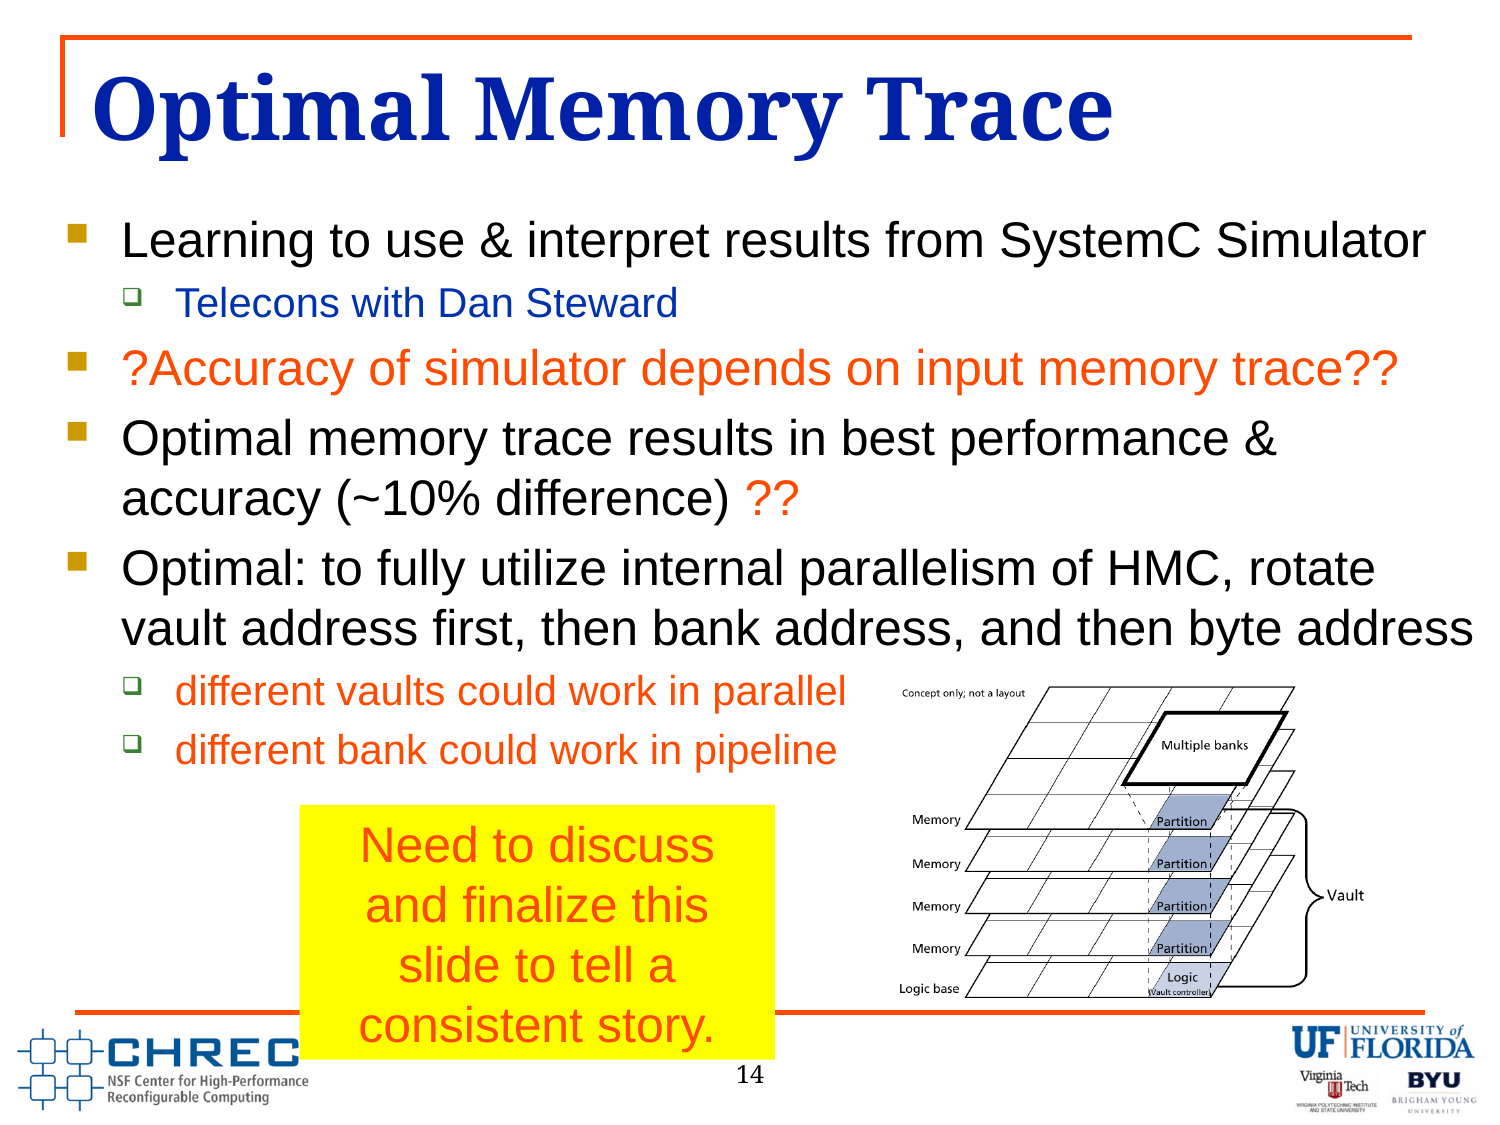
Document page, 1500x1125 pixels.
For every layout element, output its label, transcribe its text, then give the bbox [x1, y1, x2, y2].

picture [1287, 1021, 1485, 1117]
text_box Need to discuss and finalize this slide to tell a consistent story. [299, 804, 775, 1060]
picture [884, 668, 1376, 1006]
title Optimal Memory Trace [74, 45, 1426, 199]
slide_number 14 [599, 1024, 901, 1101]
picture [12, 1026, 313, 1112]
list Learning to use & interpret results from SystemC Simulator Telecons with Dan Steward ?Accuracy of simulator depends on input memory trace?? Optimal memory trace results in best performance & accuracy (~10% difference) ?? Optimal: to fully utilize internal parallelism of HMC, rotate vault address first, then bank address, and then byte address different vaults could work in parallel different bank could work in pipeline [49, 199, 1500, 1006]
